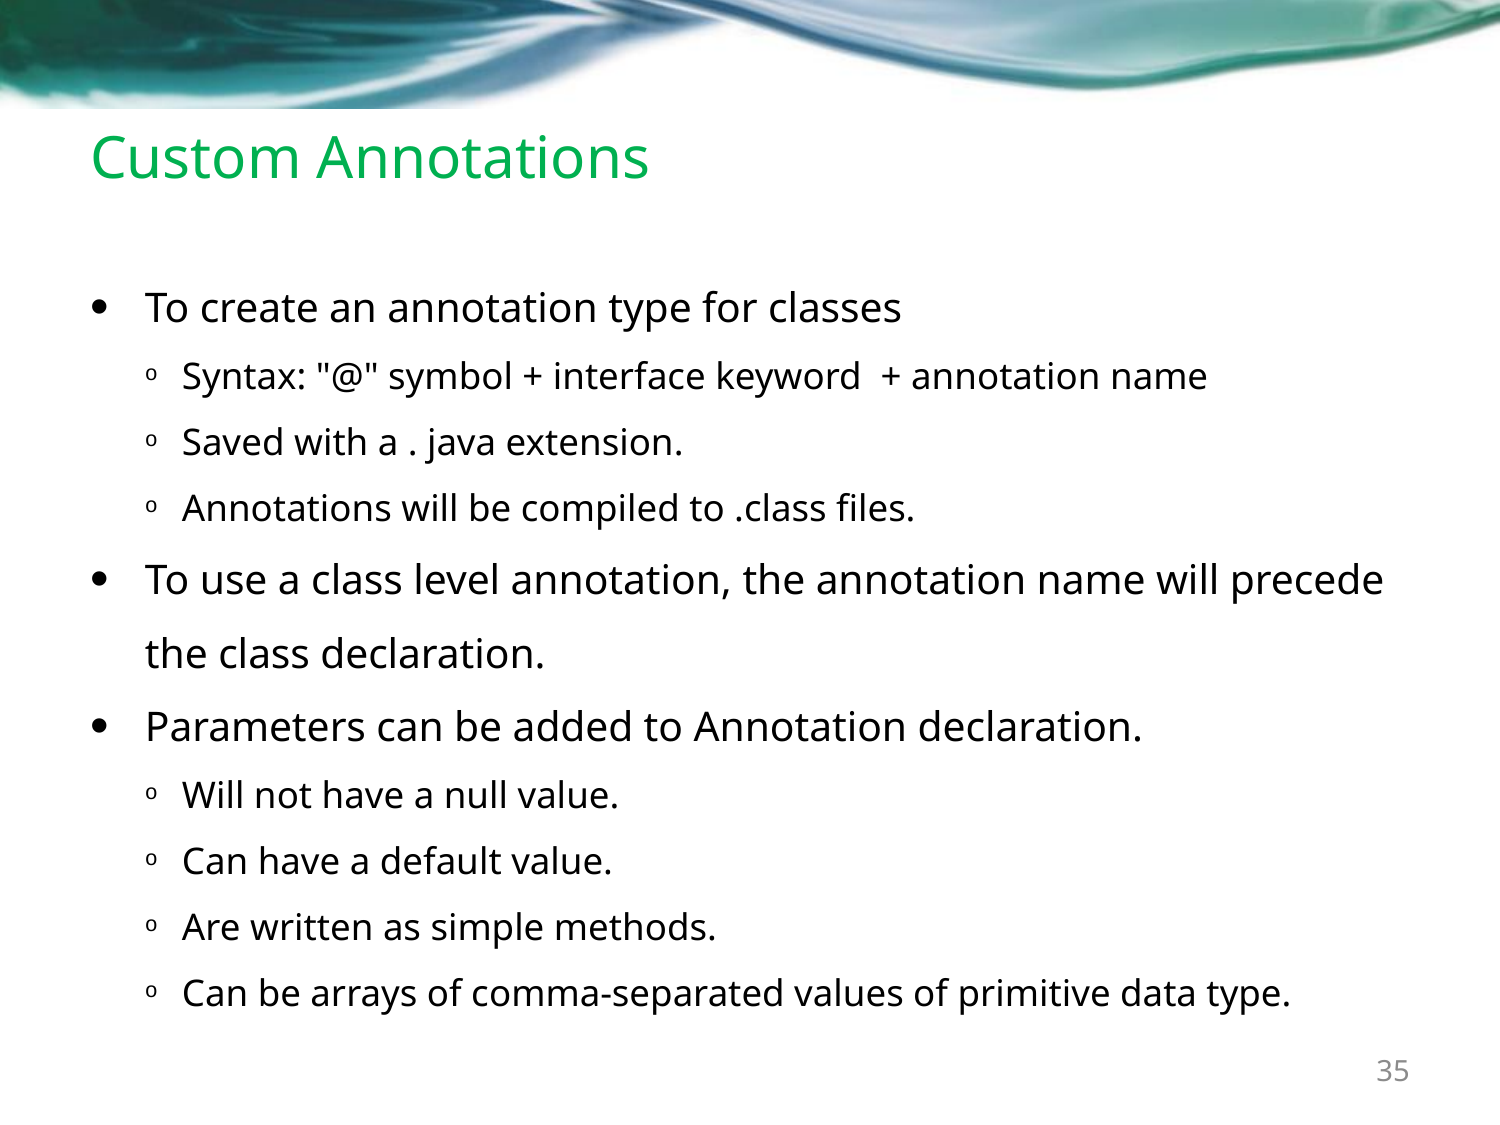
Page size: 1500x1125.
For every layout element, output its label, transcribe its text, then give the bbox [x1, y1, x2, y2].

picture [0, 0, 1500, 109]
list To create an annotation type for classes Syntax: "@" symbol + interface keyword + annotation name Saved with a . java extension. Annotations will be compiled to .class files. To use a class level annotation, the annotation name will precede the class declaration. Parameters can be added to Annotation declaration. Will not have a null value. Can have a default value. Are written as simple methods. Can be arrays of comma-separated values of primitive data type. [75, 249, 1425, 1025]
title Custom Annotations [75, 112, 1425, 225]
slide_number 35 [1074, 1042, 1425, 1103]
